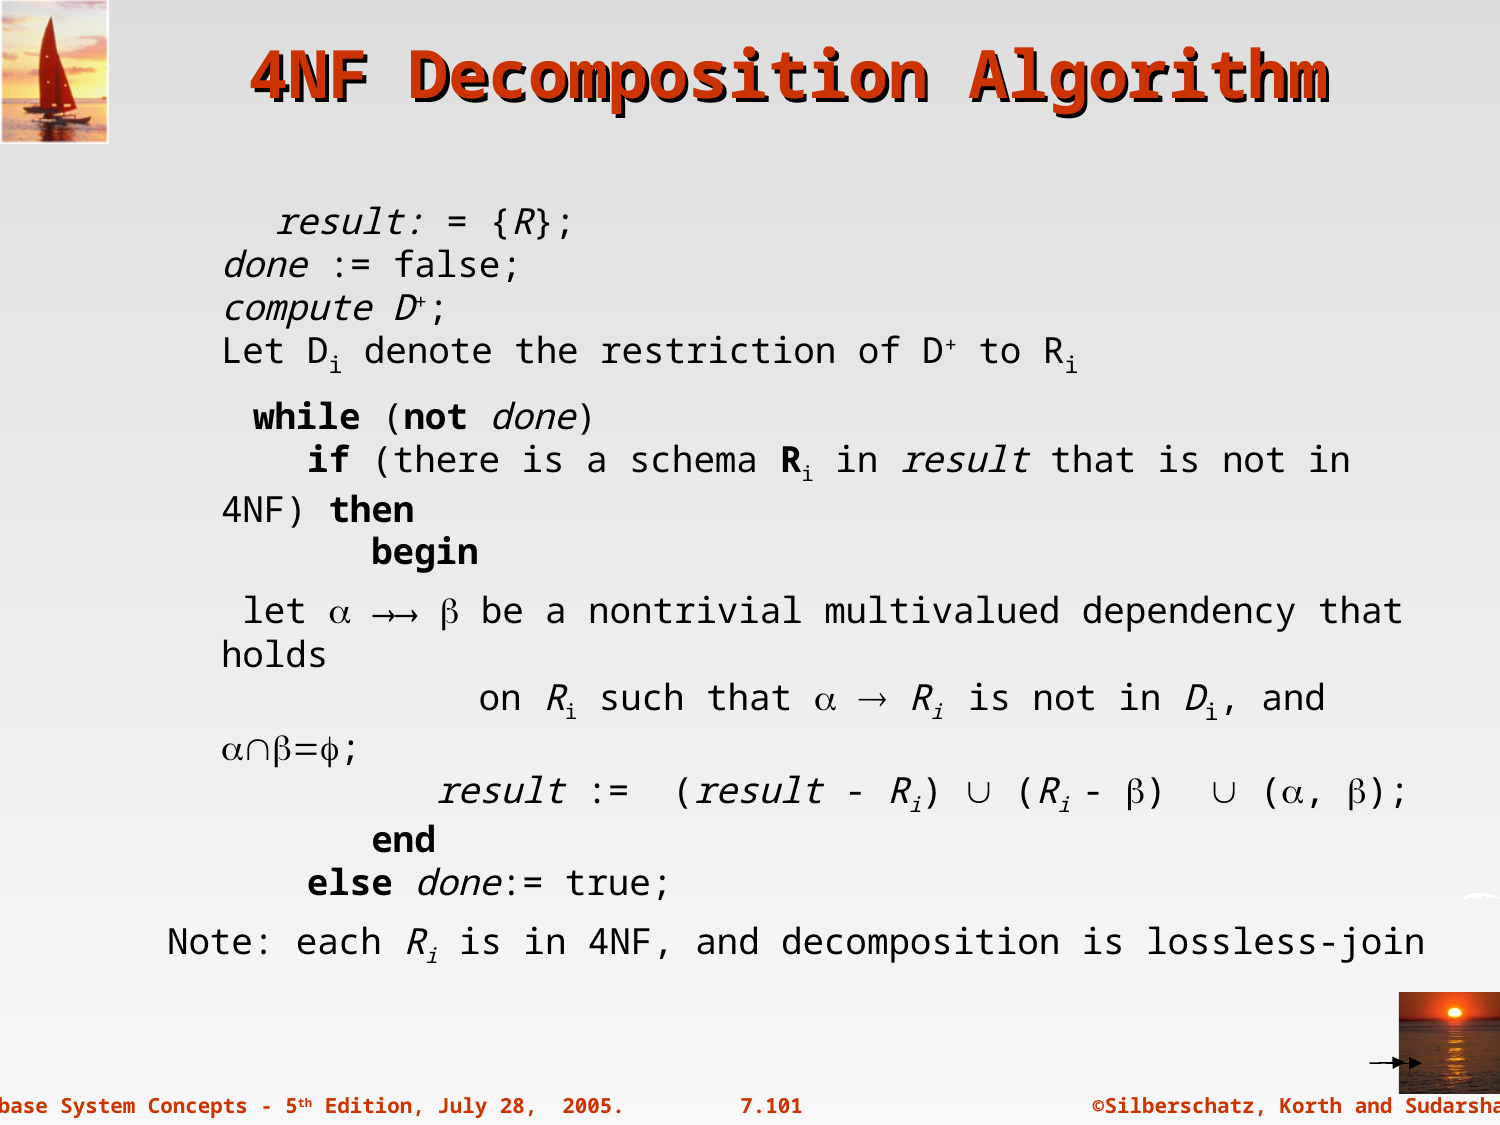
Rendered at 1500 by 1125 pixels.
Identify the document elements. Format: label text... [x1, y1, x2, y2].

title 4NF Decomposition Algorithm [125, 19, 1451, 120]
picture [1398, 992, 1500, 1094]
list result: = {R}; done := false; compute D+; Let Di denote the restriction of D+ to Ri while (not done) if (there is a schema Ri in result that is not in 4NF) then begin let    be a nontrivial multivalued dependency that holds on Ri such that   Ri is not in Di, and ; result := (result - Ri)  (Ri - )  (, ); end else done:= true; Note: each Ri is in 4NF, and decomposition is lossless-join [152, 190, 1472, 991]
picture [0, 0, 109, 144]
